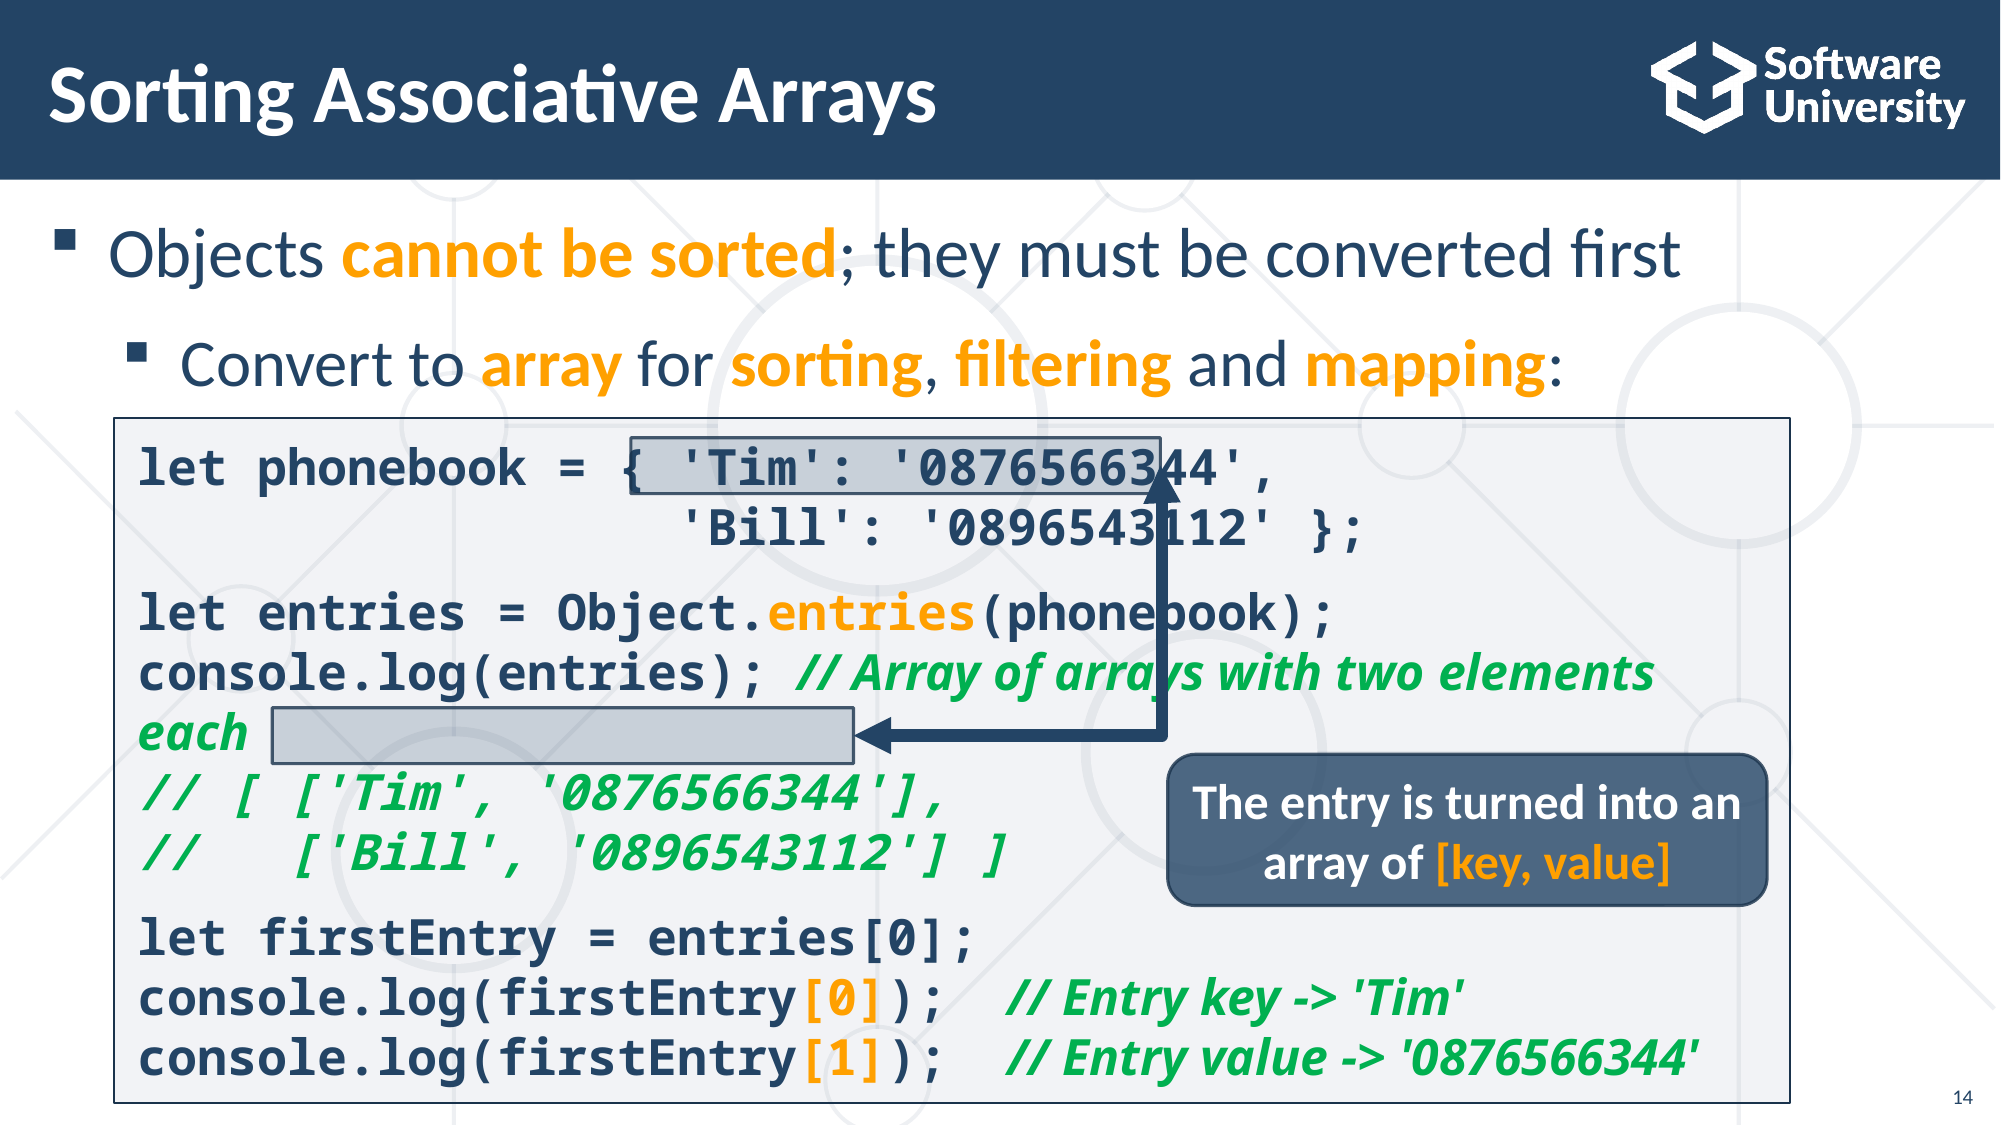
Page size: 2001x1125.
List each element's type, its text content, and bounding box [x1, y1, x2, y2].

text_box The entry is turned into an array of [key, value] [1165, 752, 1770, 908]
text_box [853, 465, 1161, 736]
text_box [629, 436, 1162, 496]
text_box let phonebook = { 'Tim': '0876566344', 'Bill': '0896543112' }; let entries = Object.entries(phonebook); console.log(entries); // Array of arrays with two elements each // [ ['Tim', '0876566344'], // ['Bill', '0896543112'] ] let firstEntry = entries[0]; console.log(firstEntry[0]); // Entry key -> 'Tim' console.log(firstEntry[1]); // Entry value -> '0876566344' [114, 418, 1790, 1104]
picture [1651, 41, 1966, 134]
slide_number 14 [1927, 1067, 1989, 1117]
list Objects cannot be sorted; they must be converted first Convert to array for sorting, filtering and mapping: [31, 196, 1970, 1104]
title Sorting Associative Arrays [31, 16, 1625, 162]
text_box [270, 706, 856, 766]
